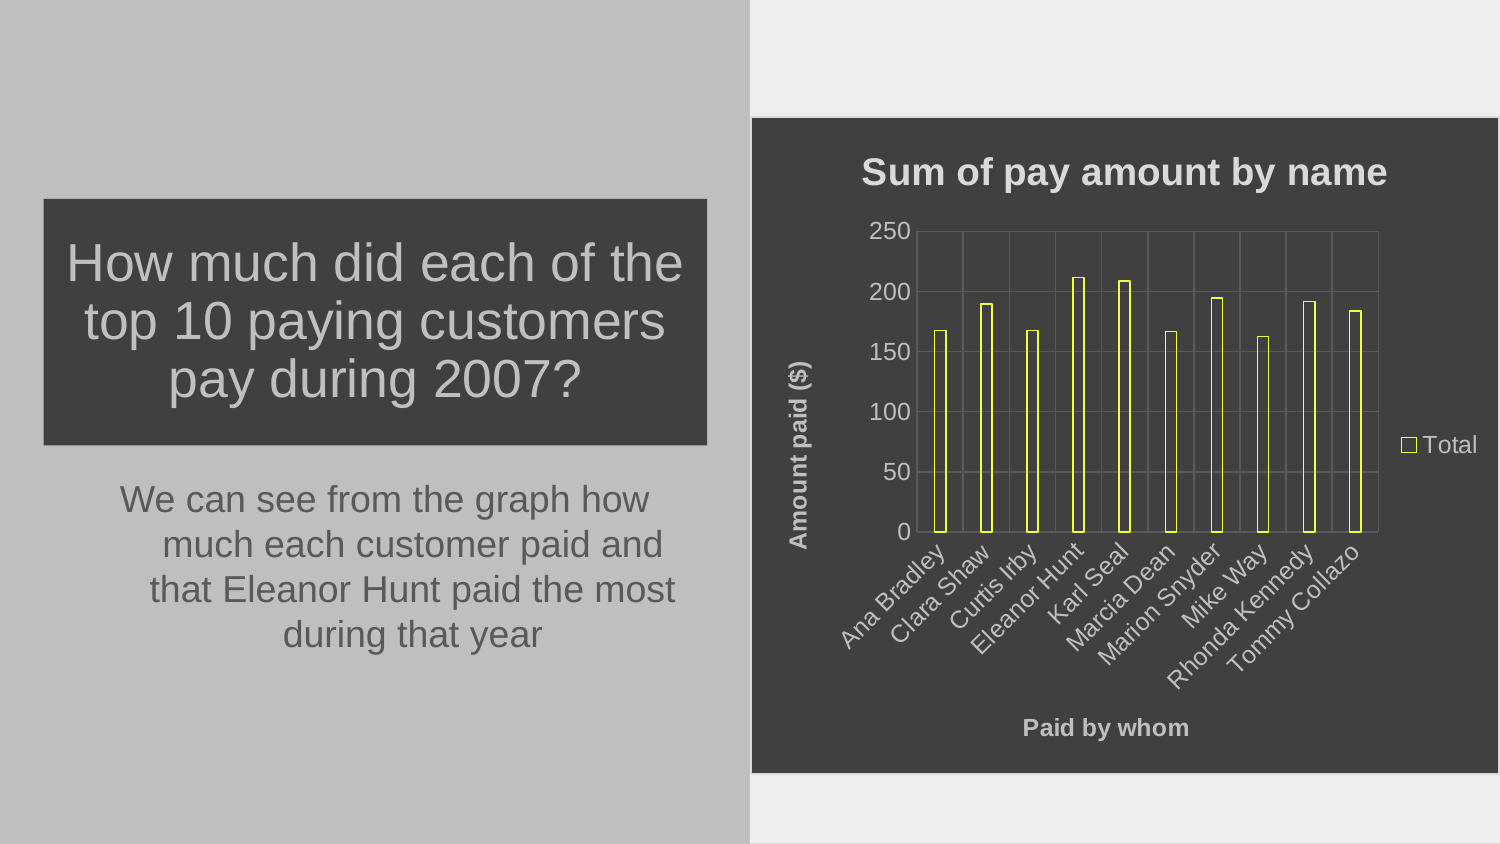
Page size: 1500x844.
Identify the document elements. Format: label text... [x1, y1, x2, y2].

text_box How much did each of the top 10 paying customers pay during 2007? [43, 198, 708, 446]
subtitle We can see from the graph how much each customer paid and that Eleanor Hunt paid the most during that year [43, 459, 708, 663]
chart [749, 115, 1500, 775]
